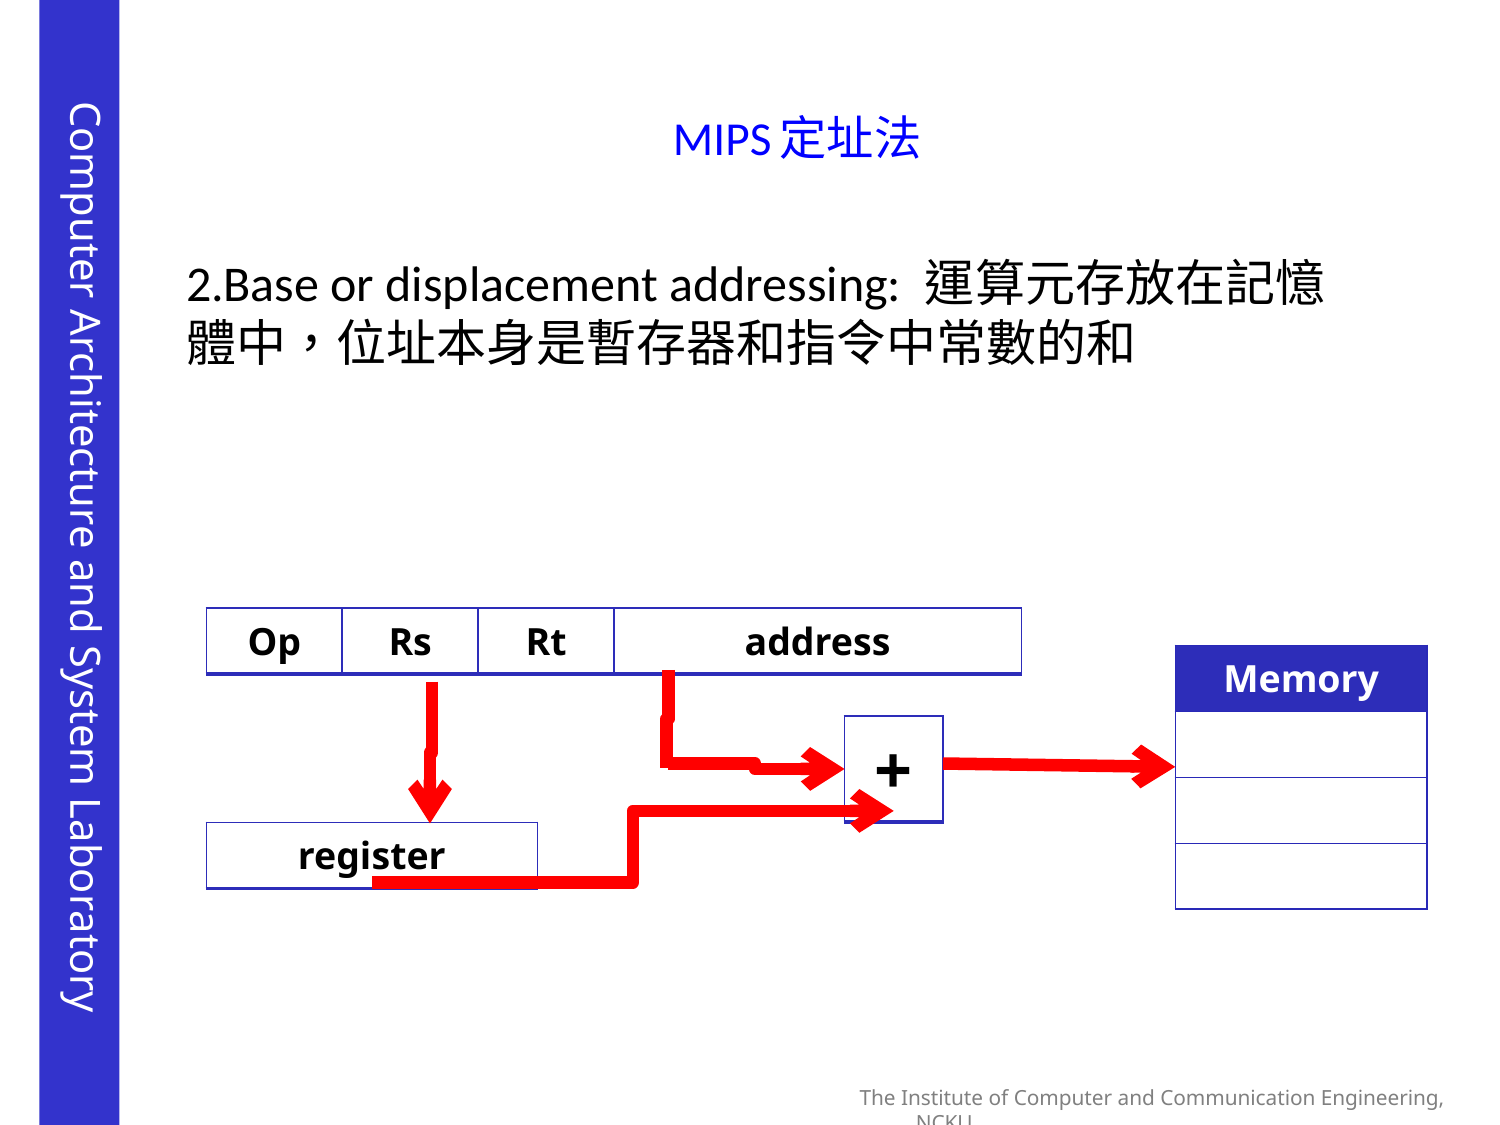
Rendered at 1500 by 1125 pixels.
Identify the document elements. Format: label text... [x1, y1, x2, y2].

table_header Rs [343, 609, 477, 672]
title MIPS定址法 [135, 42, 1459, 231]
table_cell [1176, 778, 1426, 843]
table_header register [207, 823, 537, 887]
table_header Op [207, 609, 341, 672]
table_cell [1176, 712, 1426, 777]
list 2.Base or displacement addressing: 運算元存放在記憶體中，位址本身是暫存器和指令中常數的和 [171, 243, 1388, 1000]
table_header address [673, 609, 1021, 672]
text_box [942, 763, 1176, 768]
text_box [596, 585, 669, 1108]
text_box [617, 717, 717, 721]
table_header + [845, 717, 942, 820]
table_header Memory [1176, 646, 1426, 711]
table_header Rt [479, 609, 591, 672]
table_cell [1176, 844, 1426, 908]
